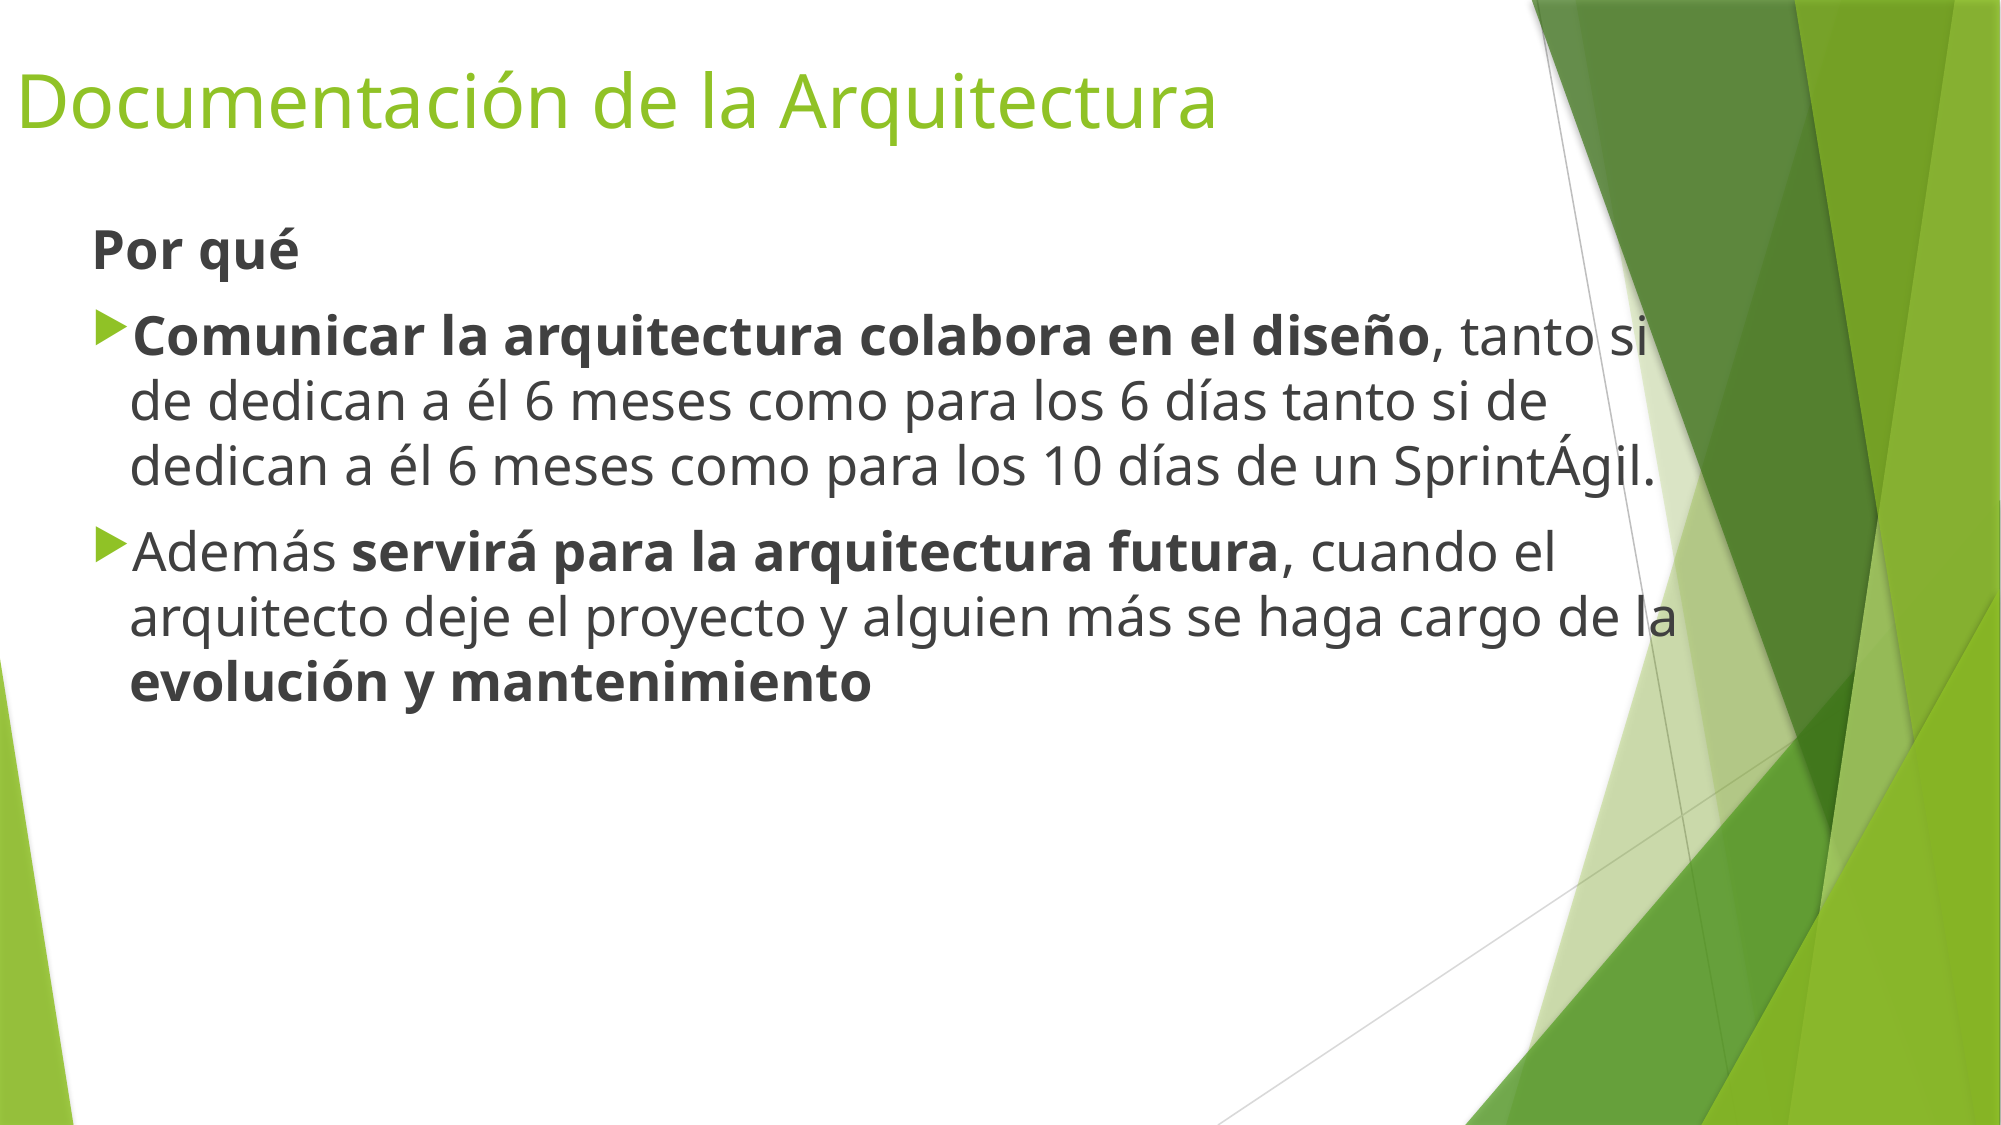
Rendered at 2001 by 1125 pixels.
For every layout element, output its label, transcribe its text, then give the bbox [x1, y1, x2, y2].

title Documentación de la Arquitectura [0, 46, 1766, 317]
list Por qué Comunicar la arquitectura colabora en el diseño, tanto si de dedican a él 6 meses como para los 6 días tanto si de dedican a él 6 meses como para los 10 días de un SprintÁgil. Además servirá para la arquitectura futura, cuando el arquitecto deje el proyecto y alguien más se haga cargo de la evolución y mantenimiento [0, 207, 1708, 1125]
